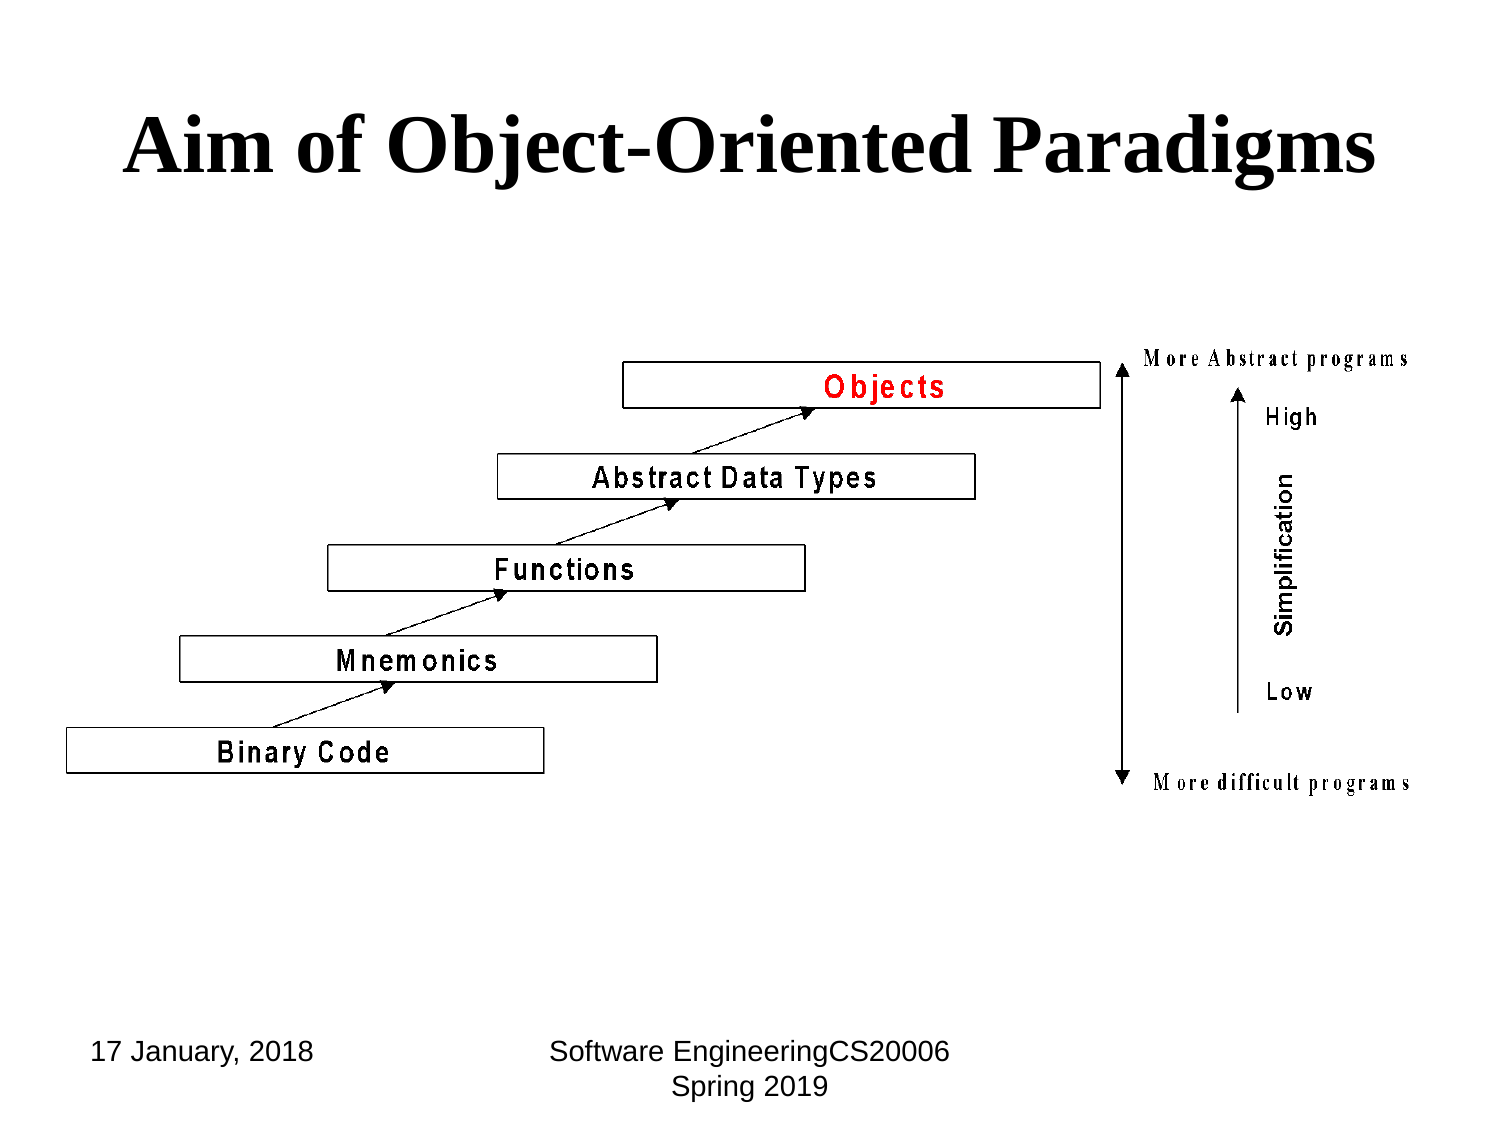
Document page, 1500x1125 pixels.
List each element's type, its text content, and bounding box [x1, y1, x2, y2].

picture [62, 324, 1426, 806]
footer Software EngineeringCS20006 Spring 2019 [512, 1024, 988, 1103]
title Aim of Object-Oriented Paradigms [75, 45, 1425, 233]
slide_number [75, 1024, 425, 1103]
